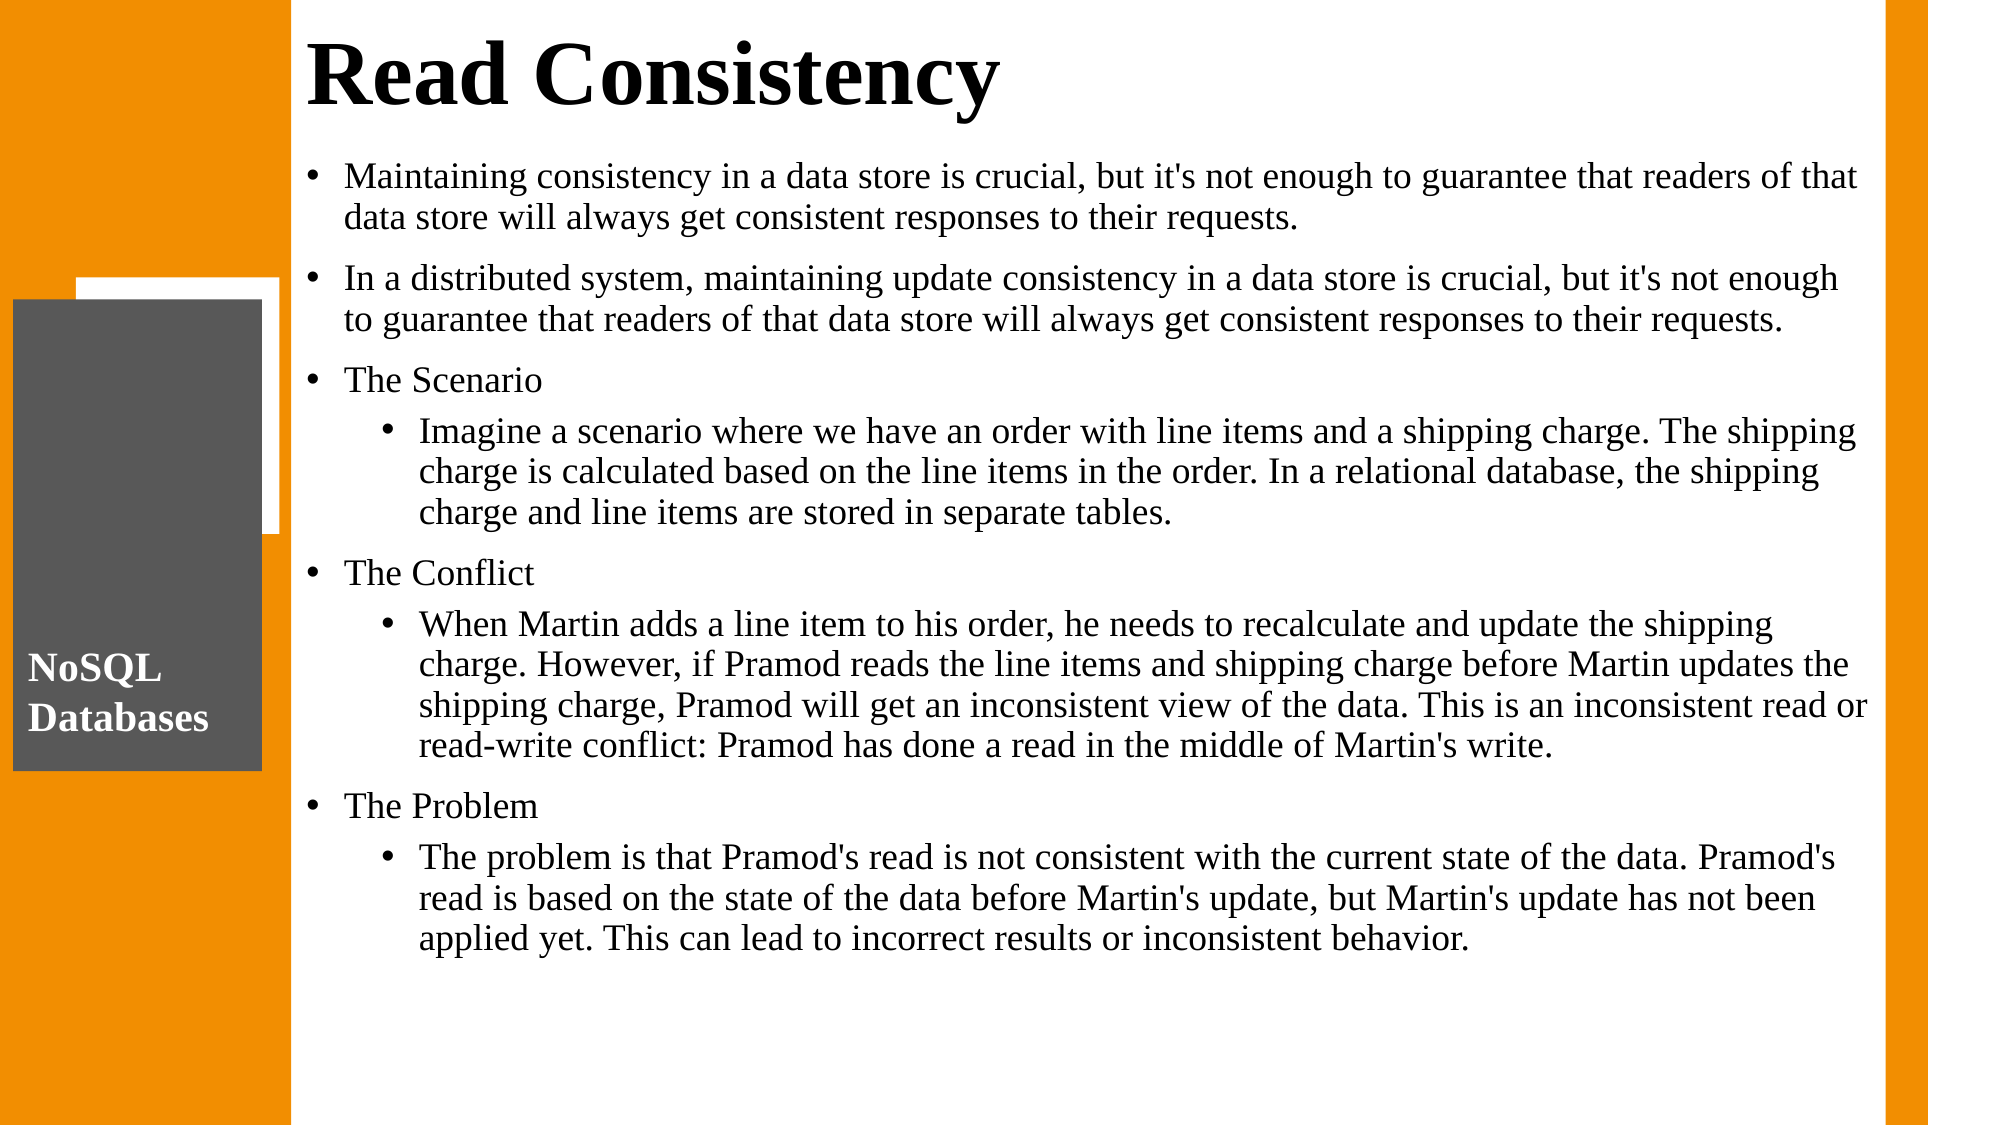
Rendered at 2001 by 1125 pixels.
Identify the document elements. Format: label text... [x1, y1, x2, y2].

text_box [13, 277, 280, 772]
text_box [0, 0, 292, 1125]
list Maintaining consistency in a data store is crucial, but it's not enough to guarantee that readers of that data store will always get consistent responses to their requests. In a distributed system, maintaining update consistency in a data store is crucial, but it's not enough to guarantee that readers of that data store will always get consistent responses to their requests. The Scenario Imagine a scenario where we have an order with line items and a shipping charge. The shipping charge is calculated based on the line items in the order. In a relational database, the shipping charge and line items are stored in separate tables. The Conflict When Martin adds a line item to his order, he needs to recalculate and update the shipping charge. However, if Pramod reads the line items and shipping charge before Martin updates the shipping charge, Pramod will get an inconsistent view of the data. This is an inconsistent read or read-write conflict: Pramod has done a read in the middle of Martin's write. The Problem The problem is that Pramod's read is not consistent with the current state of the data. Pramod's read is based on the state of the data before Martin's update, but Martin's update has not been applied yet. This can lead to incorrect results or inconsistent behavior. [292, 149, 1885, 1125]
text_box [1885, 0, 1928, 1125]
title Read Consistency [292, 0, 1885, 149]
